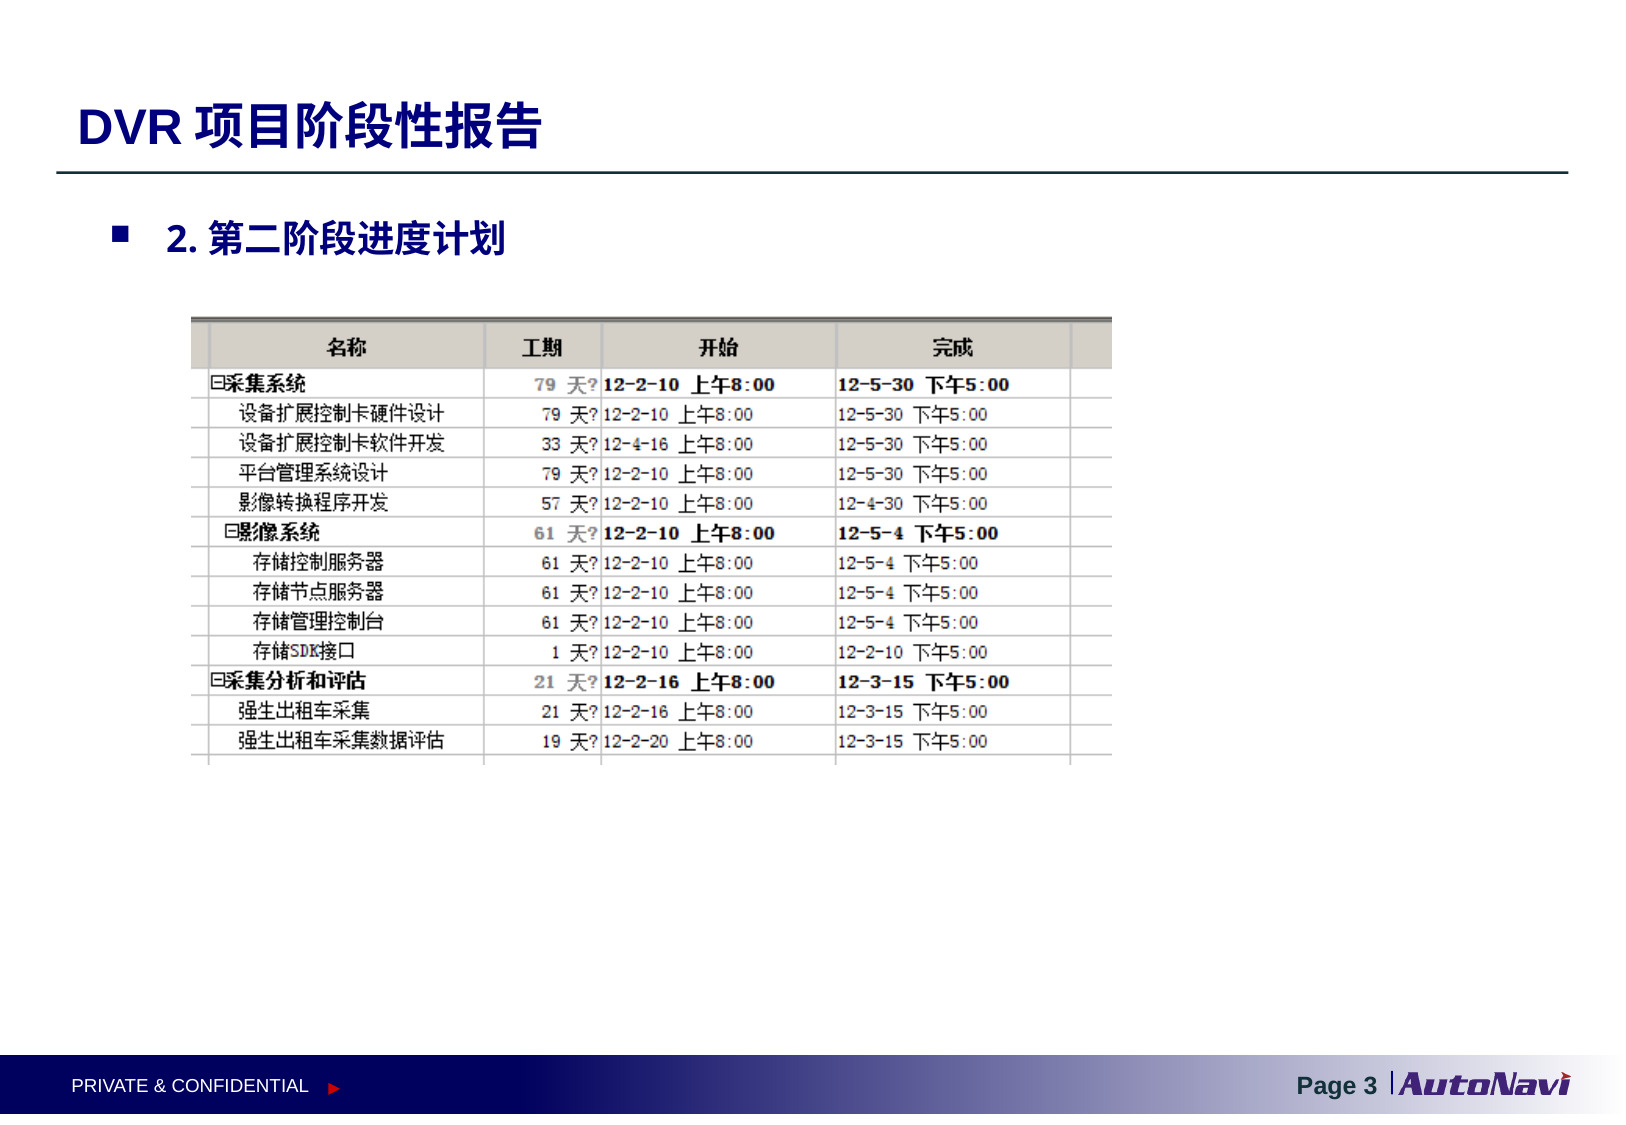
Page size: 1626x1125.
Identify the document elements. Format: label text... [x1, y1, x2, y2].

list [191, 316, 1112, 766]
text_box DVR项目阶段性报告 [62, 70, 1563, 180]
text_box 2.第二阶段进度计划 [94, 199, 522, 268]
picture [1398, 1072, 1571, 1095]
